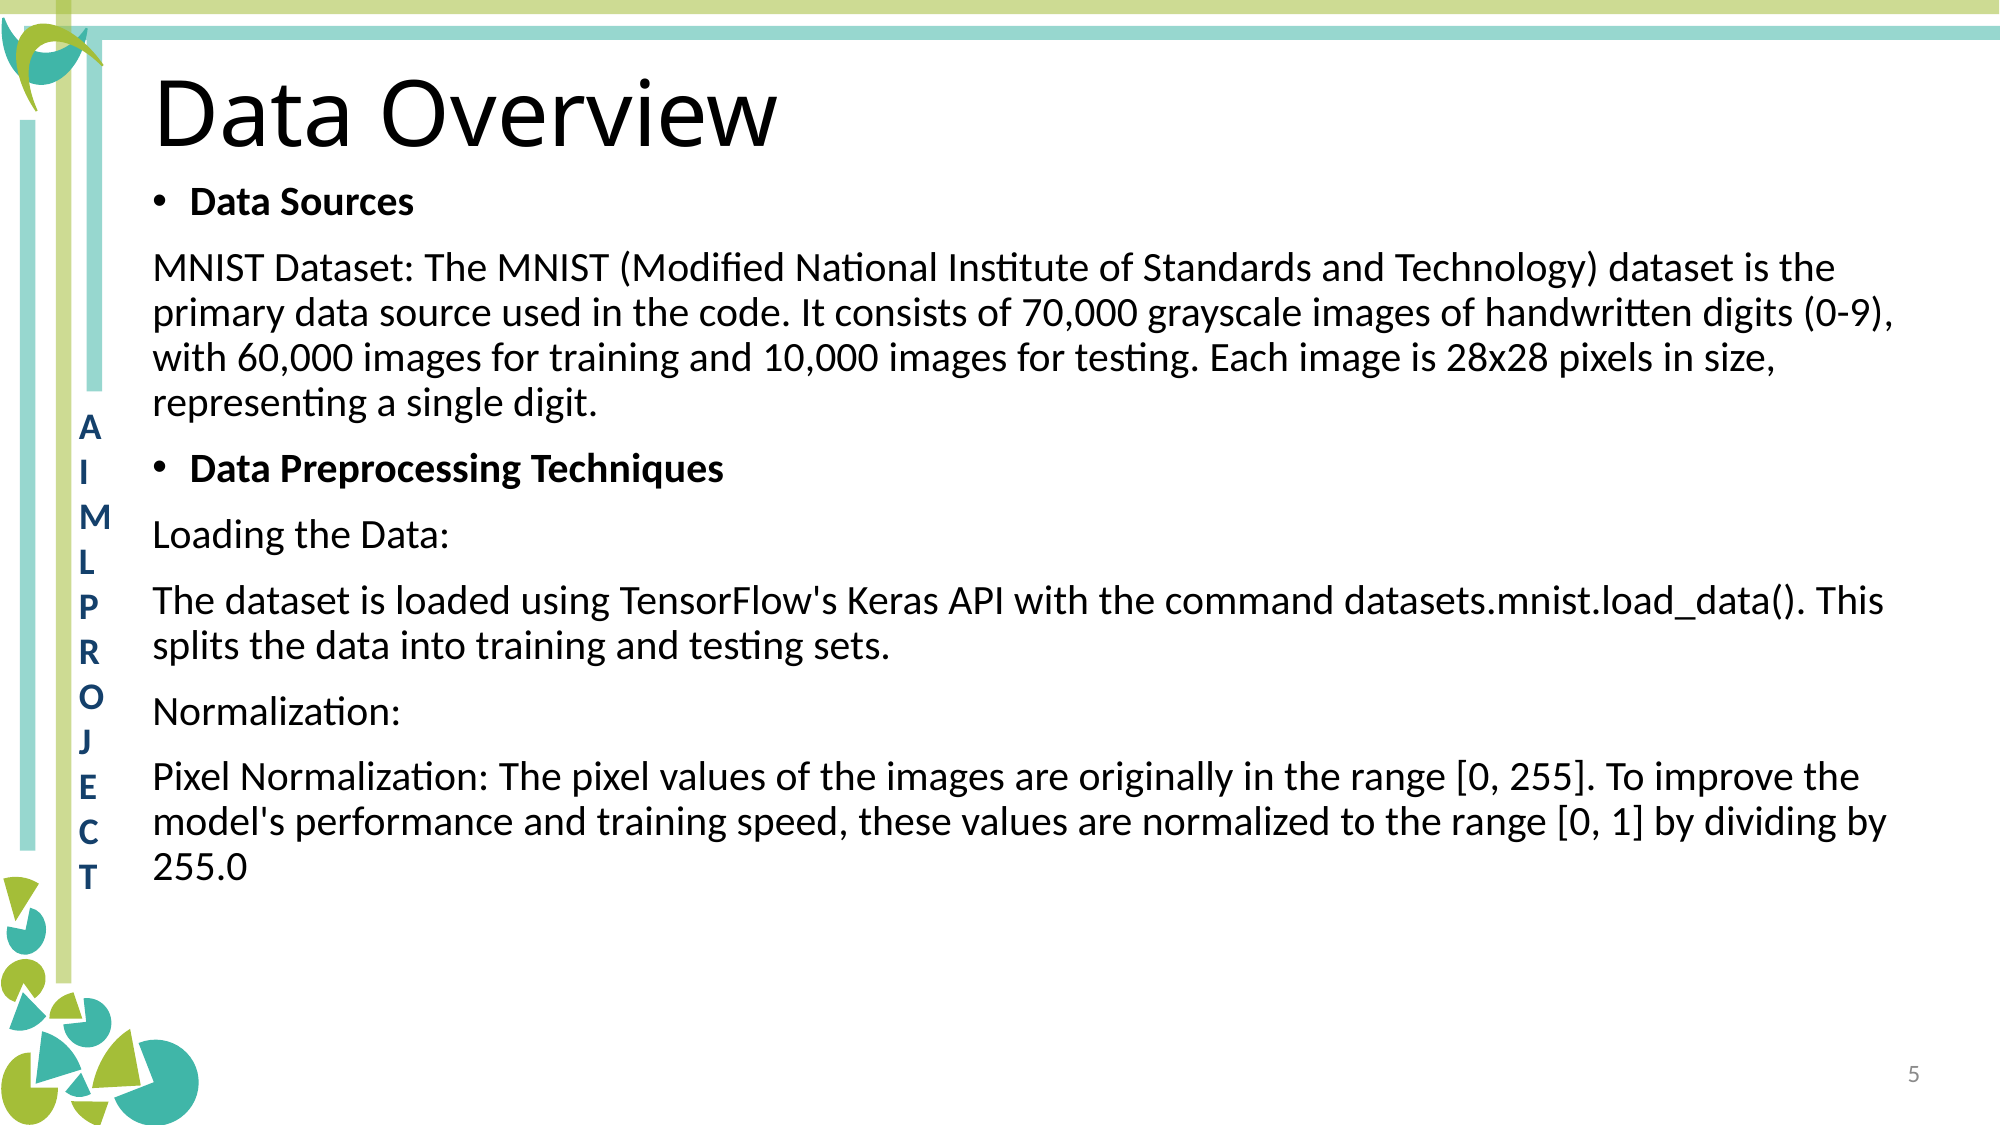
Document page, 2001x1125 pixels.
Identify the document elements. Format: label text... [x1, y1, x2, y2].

list Data Sources MNIST Dataset: The MNIST (Modified National Institute of Standards and Technology) dataset is the primary data source used in the code. It consists of 70,000 grayscale images of handwritten digits (0-9), with 60,000 images for training and 10,000 images for testing. Each image is 28x28 pixels in size, representing a single digit. Data Preprocessing Techniques Loading the Data: The dataset is loaded using TensorFlow's Keras API with the command datasets.mnist.load_data(). This splits the data into training and testing sets. Normalization: Pixel Normalization: The pixel values of the images are originally in the range [0, 255]. To improve the model's performance and training speed, these values are normalized to the range [0, 1] by dividing by 255.0 [137, 172, 1968, 1103]
title Data Overview [137, 59, 1863, 172]
slide_number 5 [1485, 1042, 1936, 1103]
